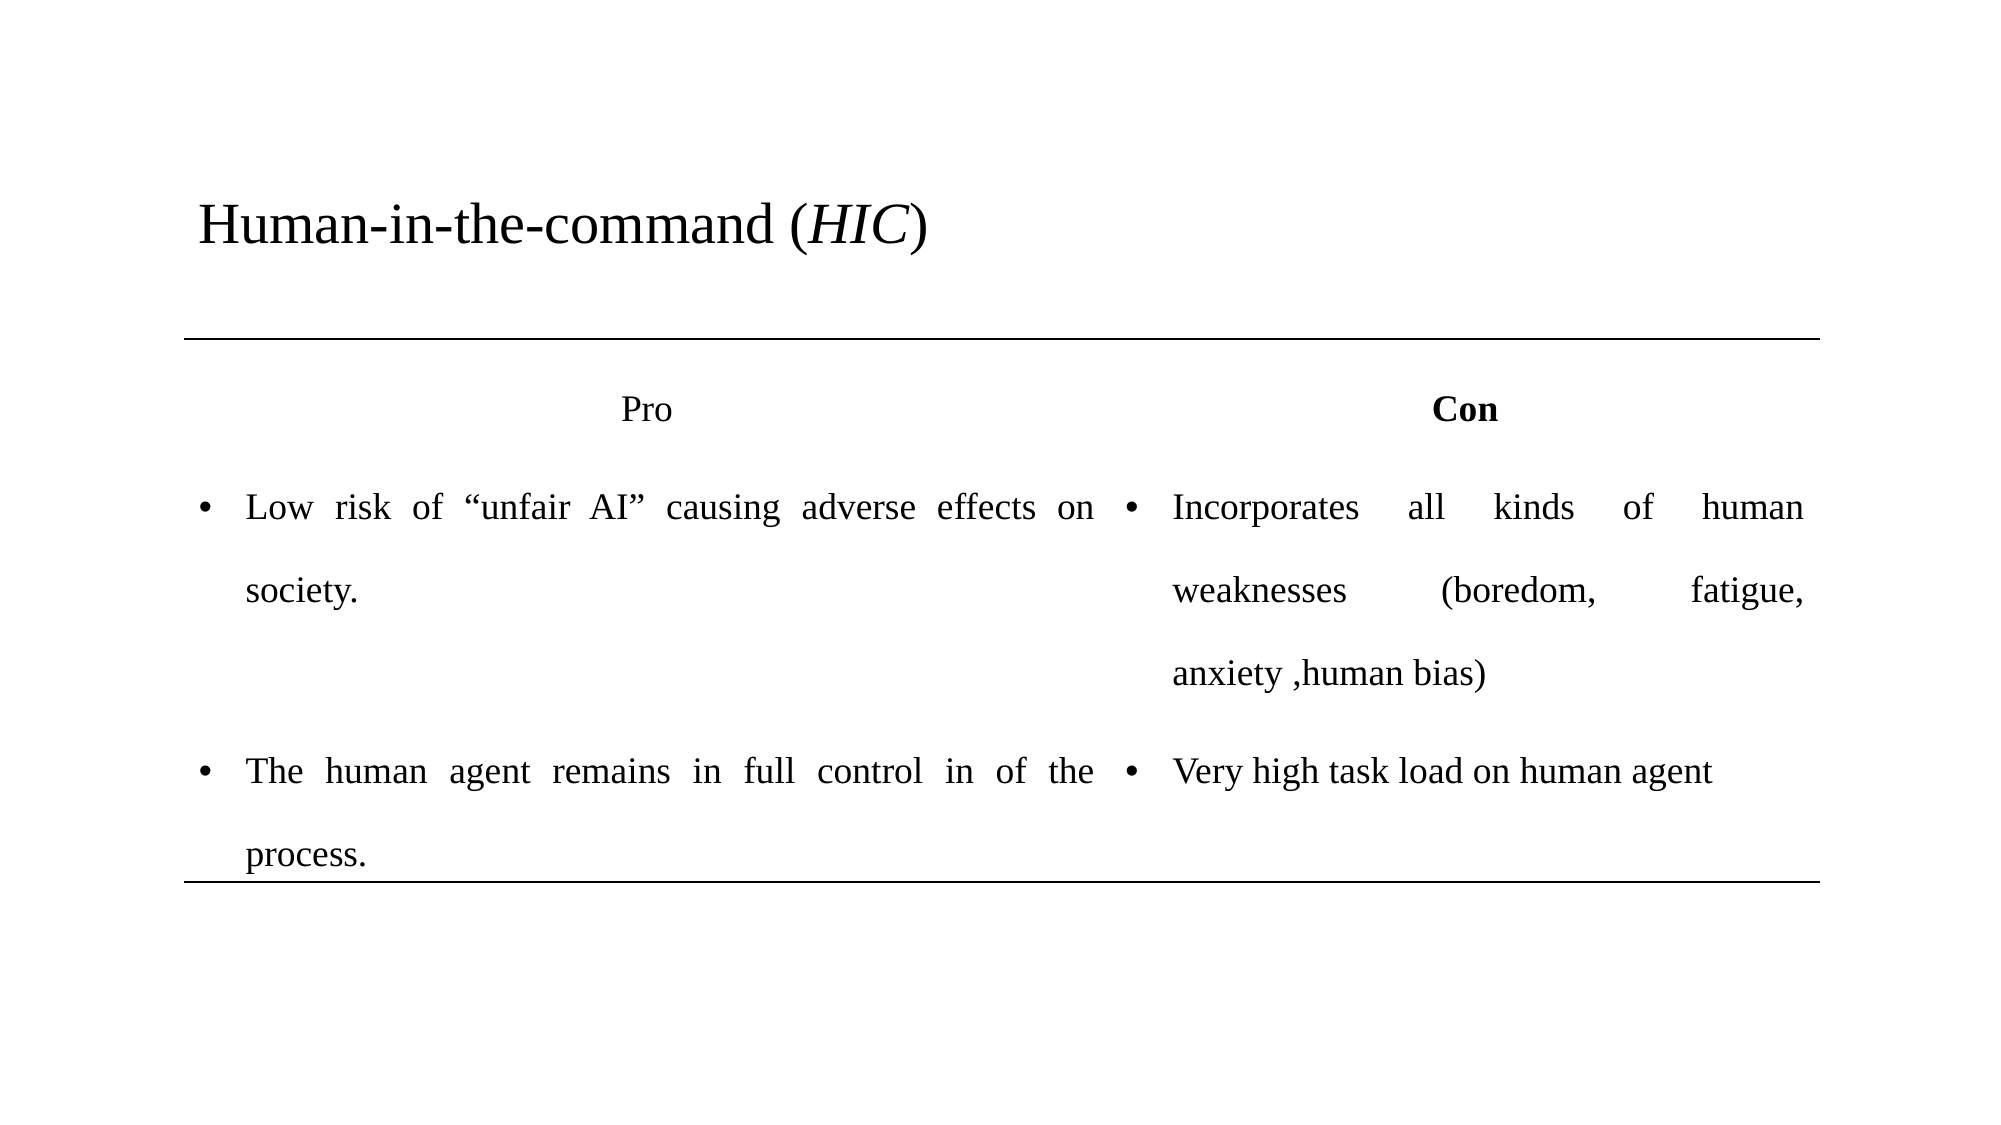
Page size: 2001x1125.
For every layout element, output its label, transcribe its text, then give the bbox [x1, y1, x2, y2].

table_cell Incorporates all kinds of human weaknesses (boredom, fatigue, anxiety ,human bias) [1110, 437, 1820, 701]
table_header Pro [184, 340, 1110, 437]
table_cell The human agent remains in full control in of the process. [184, 701, 1110, 881]
table_header Con [1110, 340, 1820, 437]
table_cell Low risk of “unfair AI” causing adverse effects on society. [184, 437, 1110, 701]
text_box Human-in-the-command (HIC) [183, 185, 1817, 264]
table_cell Very high task load on human agent [1110, 701, 1820, 881]
